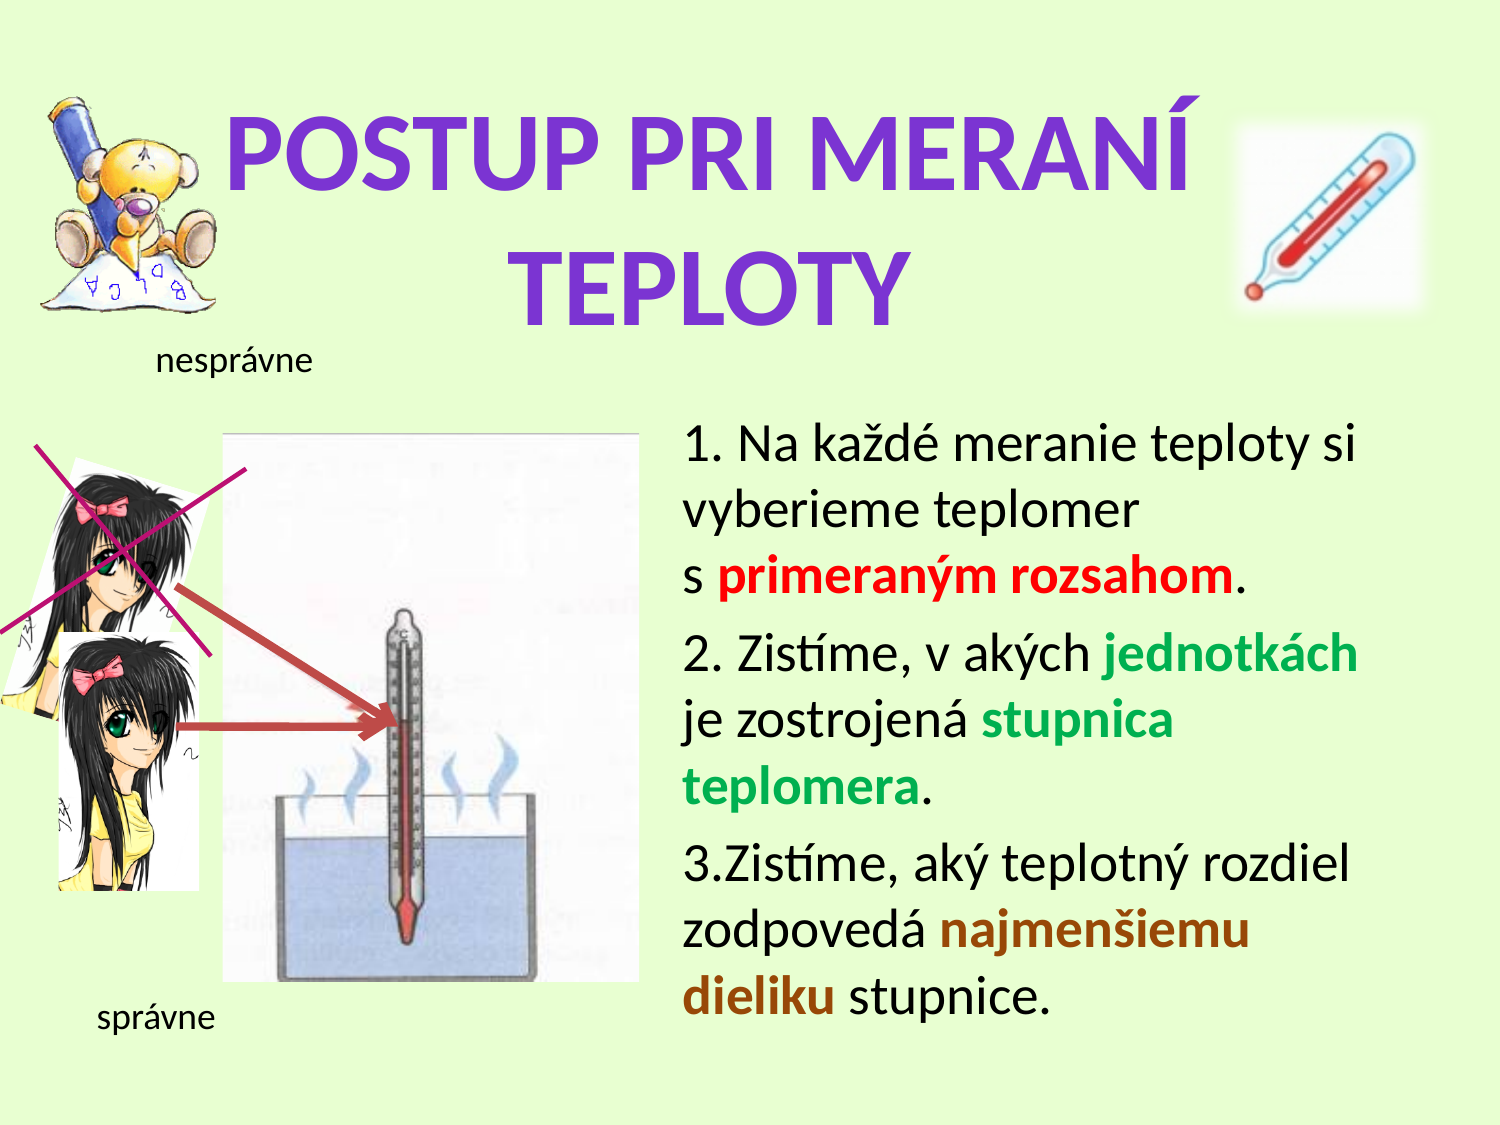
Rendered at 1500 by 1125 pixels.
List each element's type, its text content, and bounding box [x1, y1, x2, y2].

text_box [205, 585, 399, 727]
picture [0, 639, 200, 891]
picture [1218, 105, 1442, 329]
picture [74, 457, 89, 462]
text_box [0, 468, 247, 633]
picture [34, 93, 222, 319]
text_box správne [81, 984, 399, 1045]
text_box nesprávne [140, 328, 457, 388]
text_box Postup pri Meraní teploty [163, 70, 1256, 491]
subtitle 1. Na každé meranie teploty si vyberieme teplomer s primeraným rozsahom. 2. Zistíme, v akých jednotkách je zostrojená stupnica teplomera. 3.Zistíme, aký teplotný rozdiel zodpovedá najmenšiemu dieliku stupnice. [667, 398, 1379, 1090]
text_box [17, 462, 229, 467]
picture [222, 433, 640, 983]
